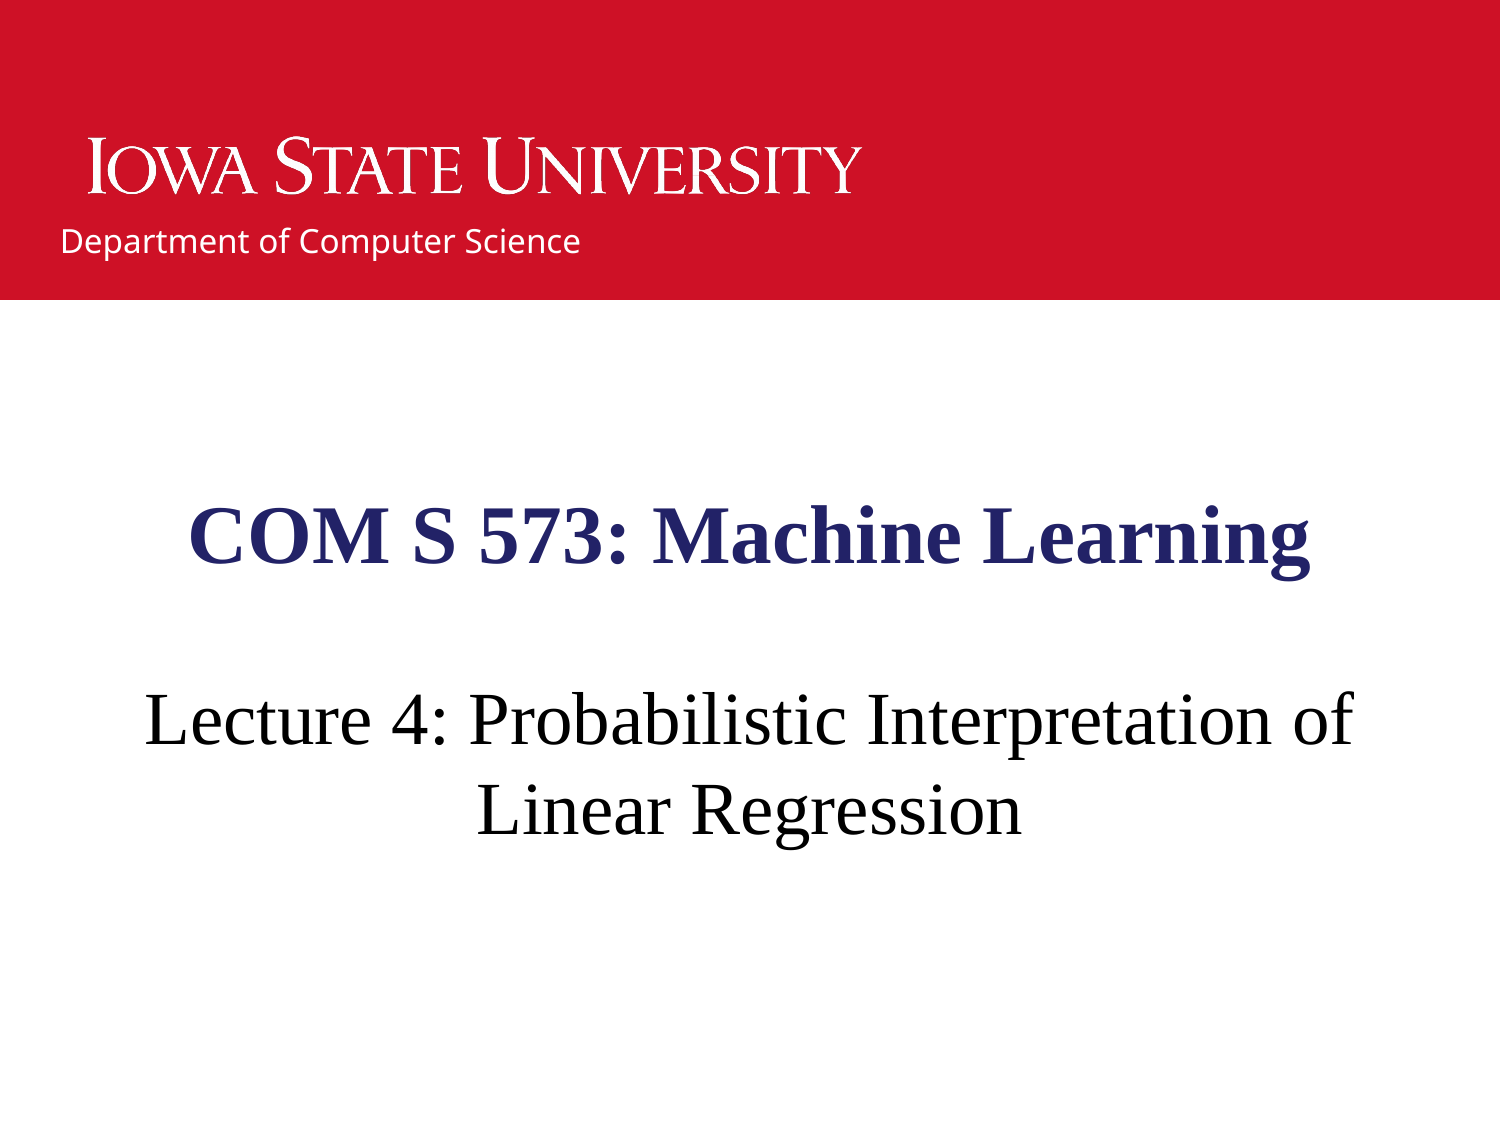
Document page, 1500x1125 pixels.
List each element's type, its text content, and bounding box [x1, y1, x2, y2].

subtitle Lecture 4: Probabilistic Interpretation of Linear Regression [87, 662, 1413, 813]
title COM S 573: Machine Learning [87, 412, 1413, 588]
picture [87, 136, 863, 200]
